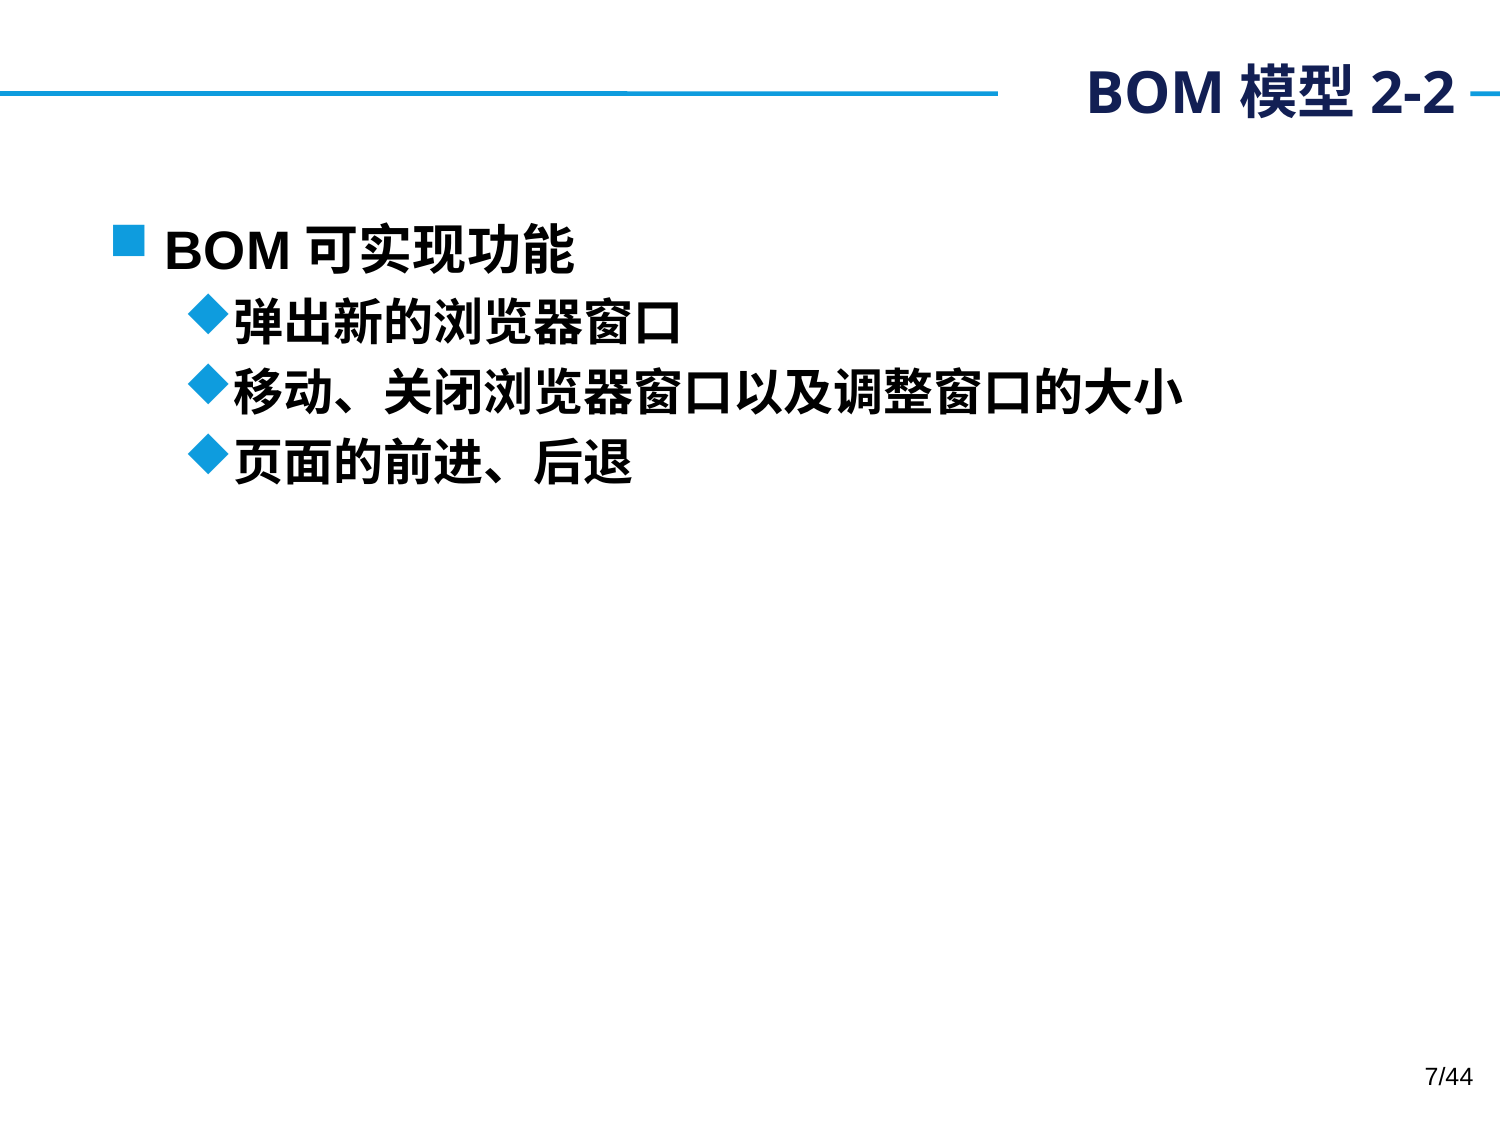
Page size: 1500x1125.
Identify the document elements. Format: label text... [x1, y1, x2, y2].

slide_number 7/44 [1138, 1053, 1489, 1114]
title BOM模型2-2 [998, 46, 1471, 133]
text_box BOM可实现功能 弹出新的浏览器窗口 移动、关闭浏览器窗口以及调整窗口的大小 页面的前进、后退 [93, 208, 1395, 1102]
